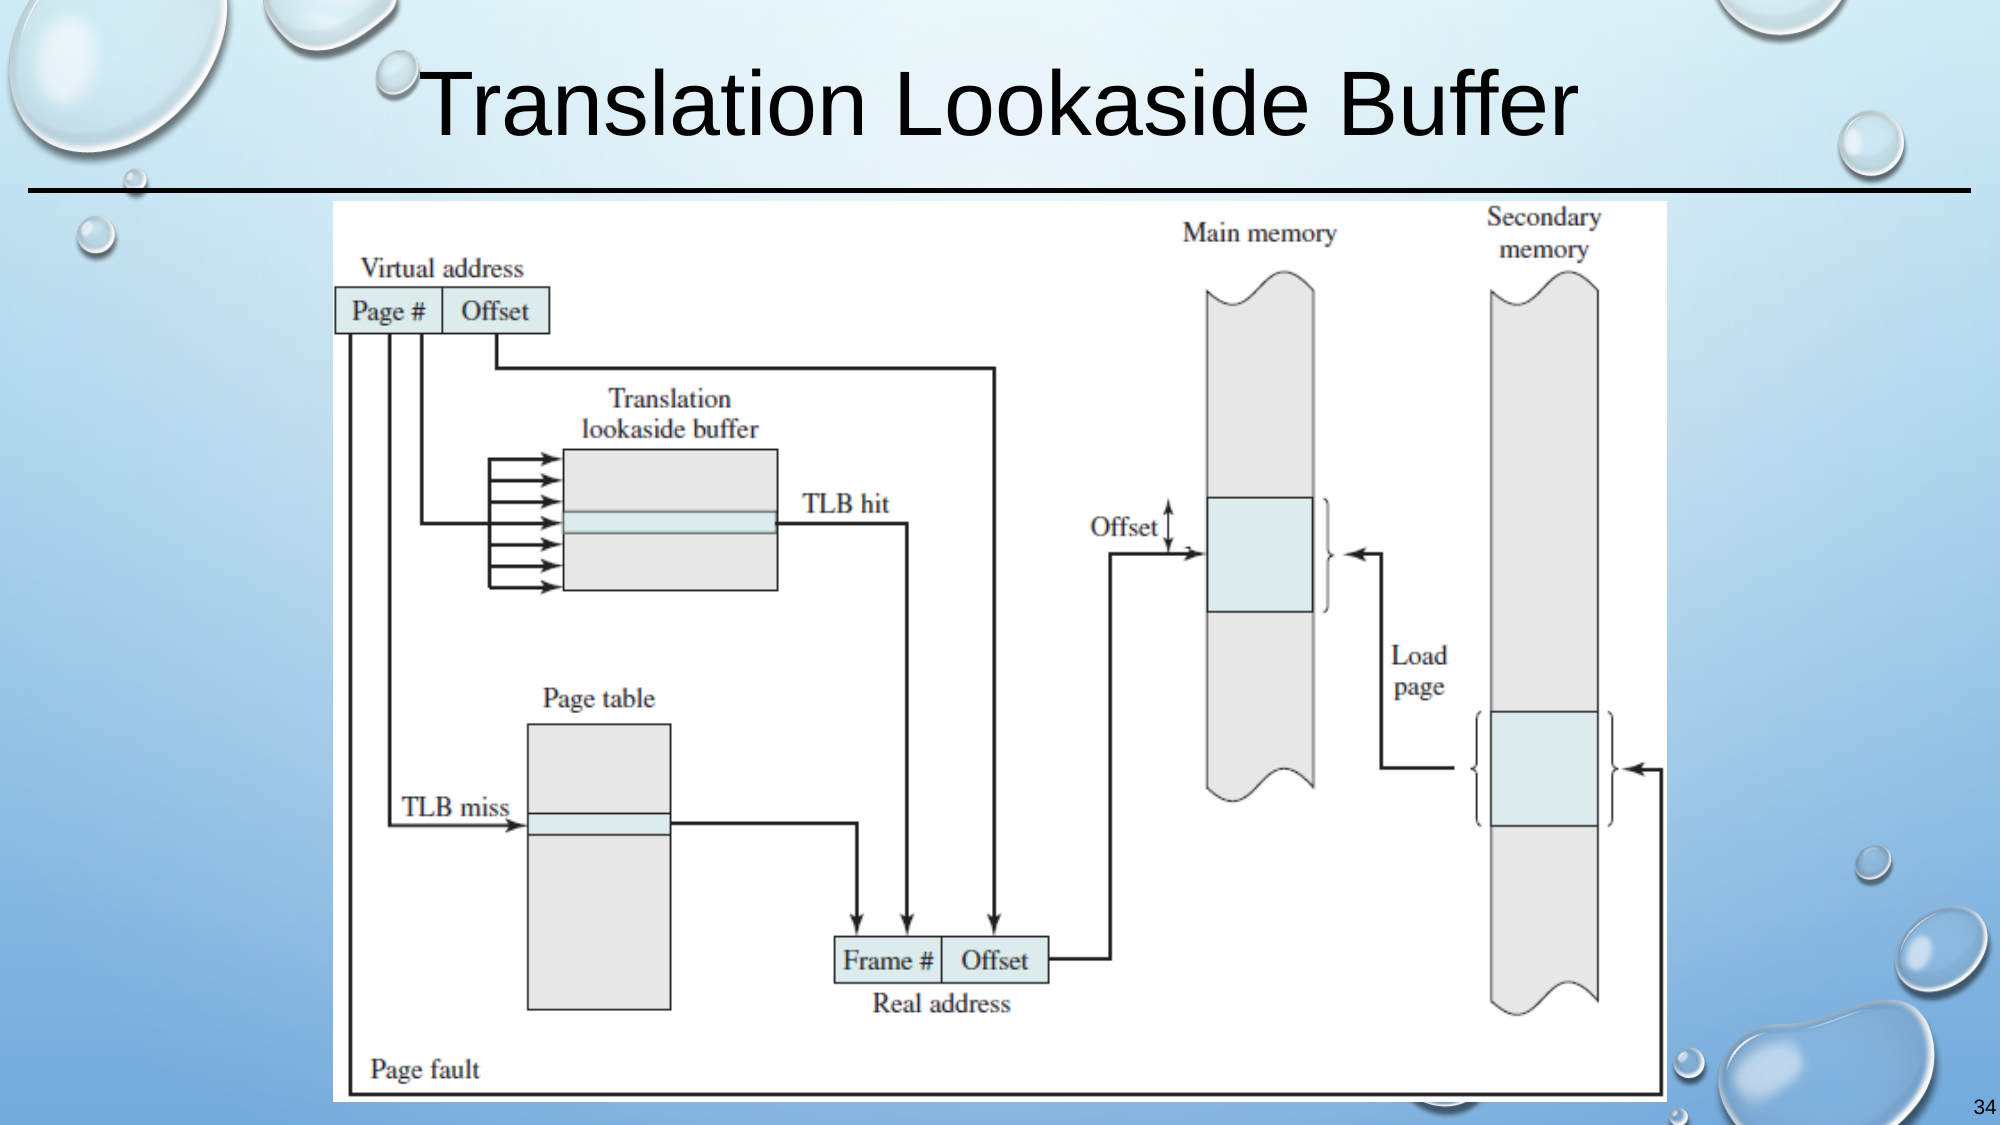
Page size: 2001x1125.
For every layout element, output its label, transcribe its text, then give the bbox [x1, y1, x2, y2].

slide_number 34 [1909, 1089, 2000, 1124]
title Translation Lookaside Buffer [28, 25, 1972, 187]
picture [0, 0, 2000, 1125]
